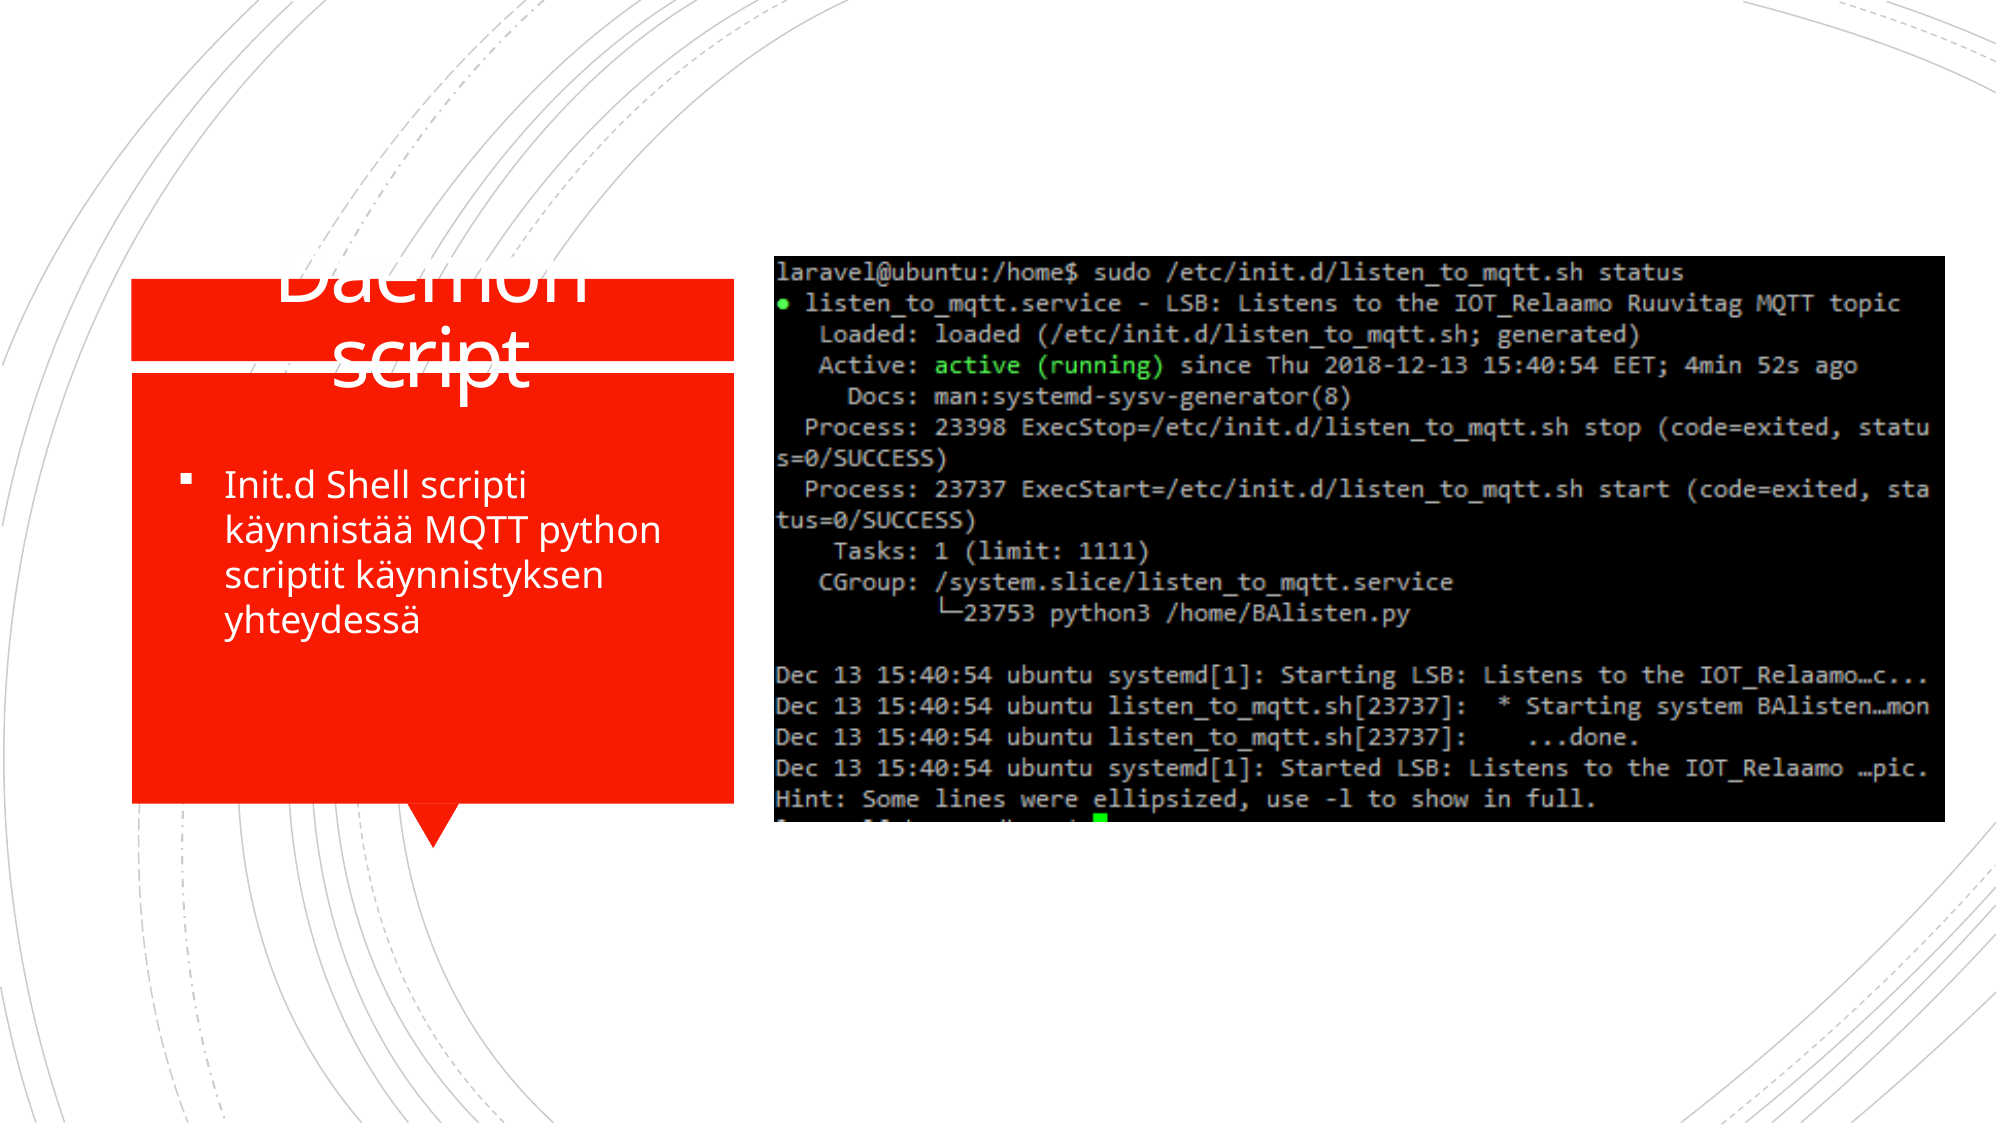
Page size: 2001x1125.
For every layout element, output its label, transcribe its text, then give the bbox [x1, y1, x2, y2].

text_box Init.d Shell scripti käynnistää MQTT python scriptit käynnistyksen yhteydessä [162, 453, 718, 649]
title Daemon script [143, 117, 718, 521]
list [773, 256, 1946, 822]
